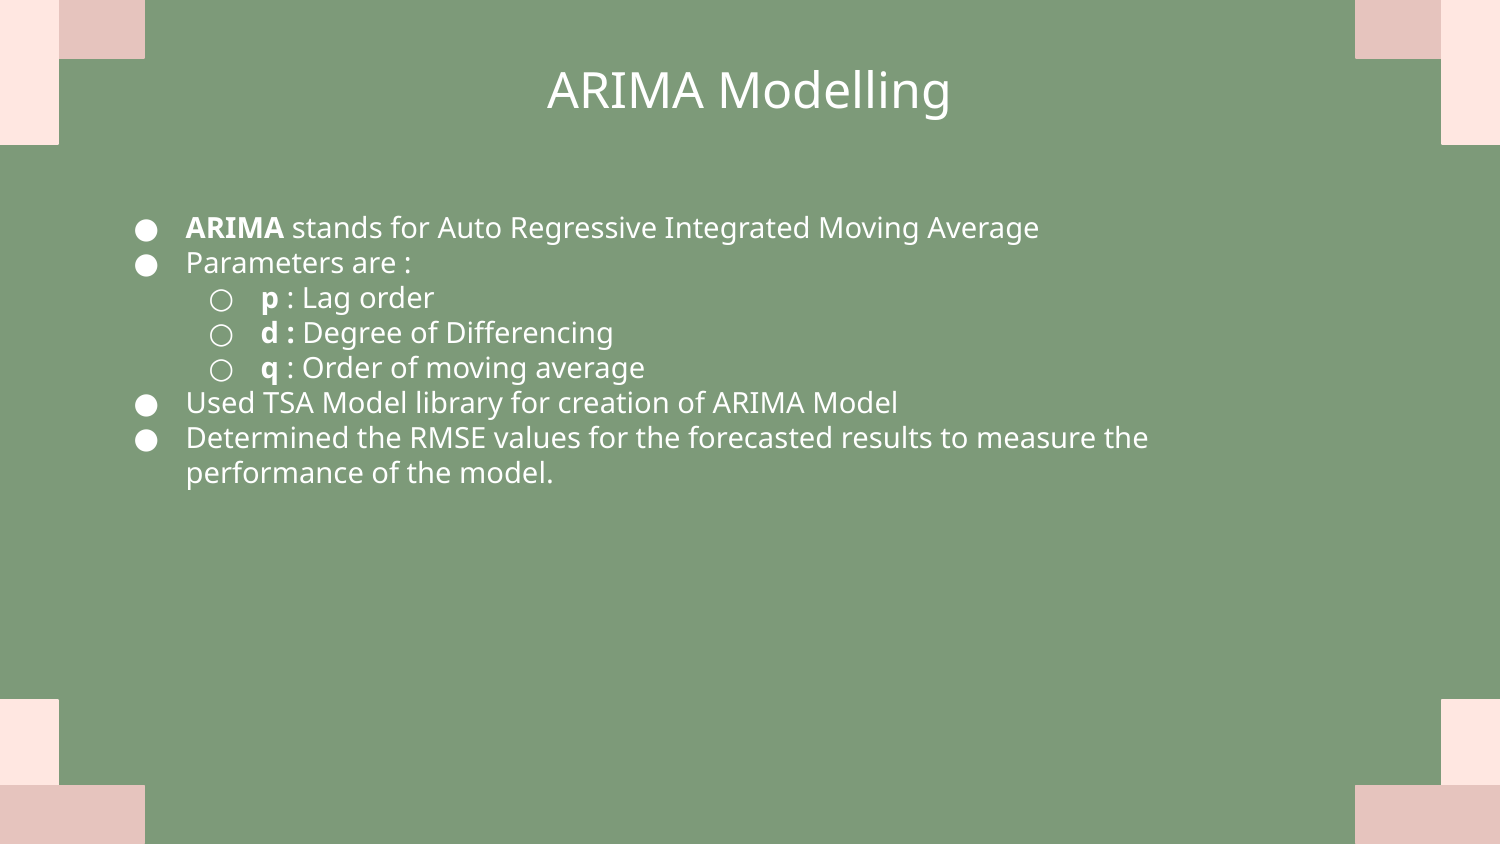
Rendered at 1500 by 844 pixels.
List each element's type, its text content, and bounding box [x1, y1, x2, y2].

title ARIMA Modelling [305, 60, 1195, 117]
text_box ARIMA stands for Auto Regressive Integrated Moving Average Parameters are : p : Lag order d : Degree of Differencing q : Order of moving average Used TSA Model library for creation of ARIMA Model Determined the RMSE values for the forecasted results to measure the performance of the model. [95, 194, 1341, 505]
